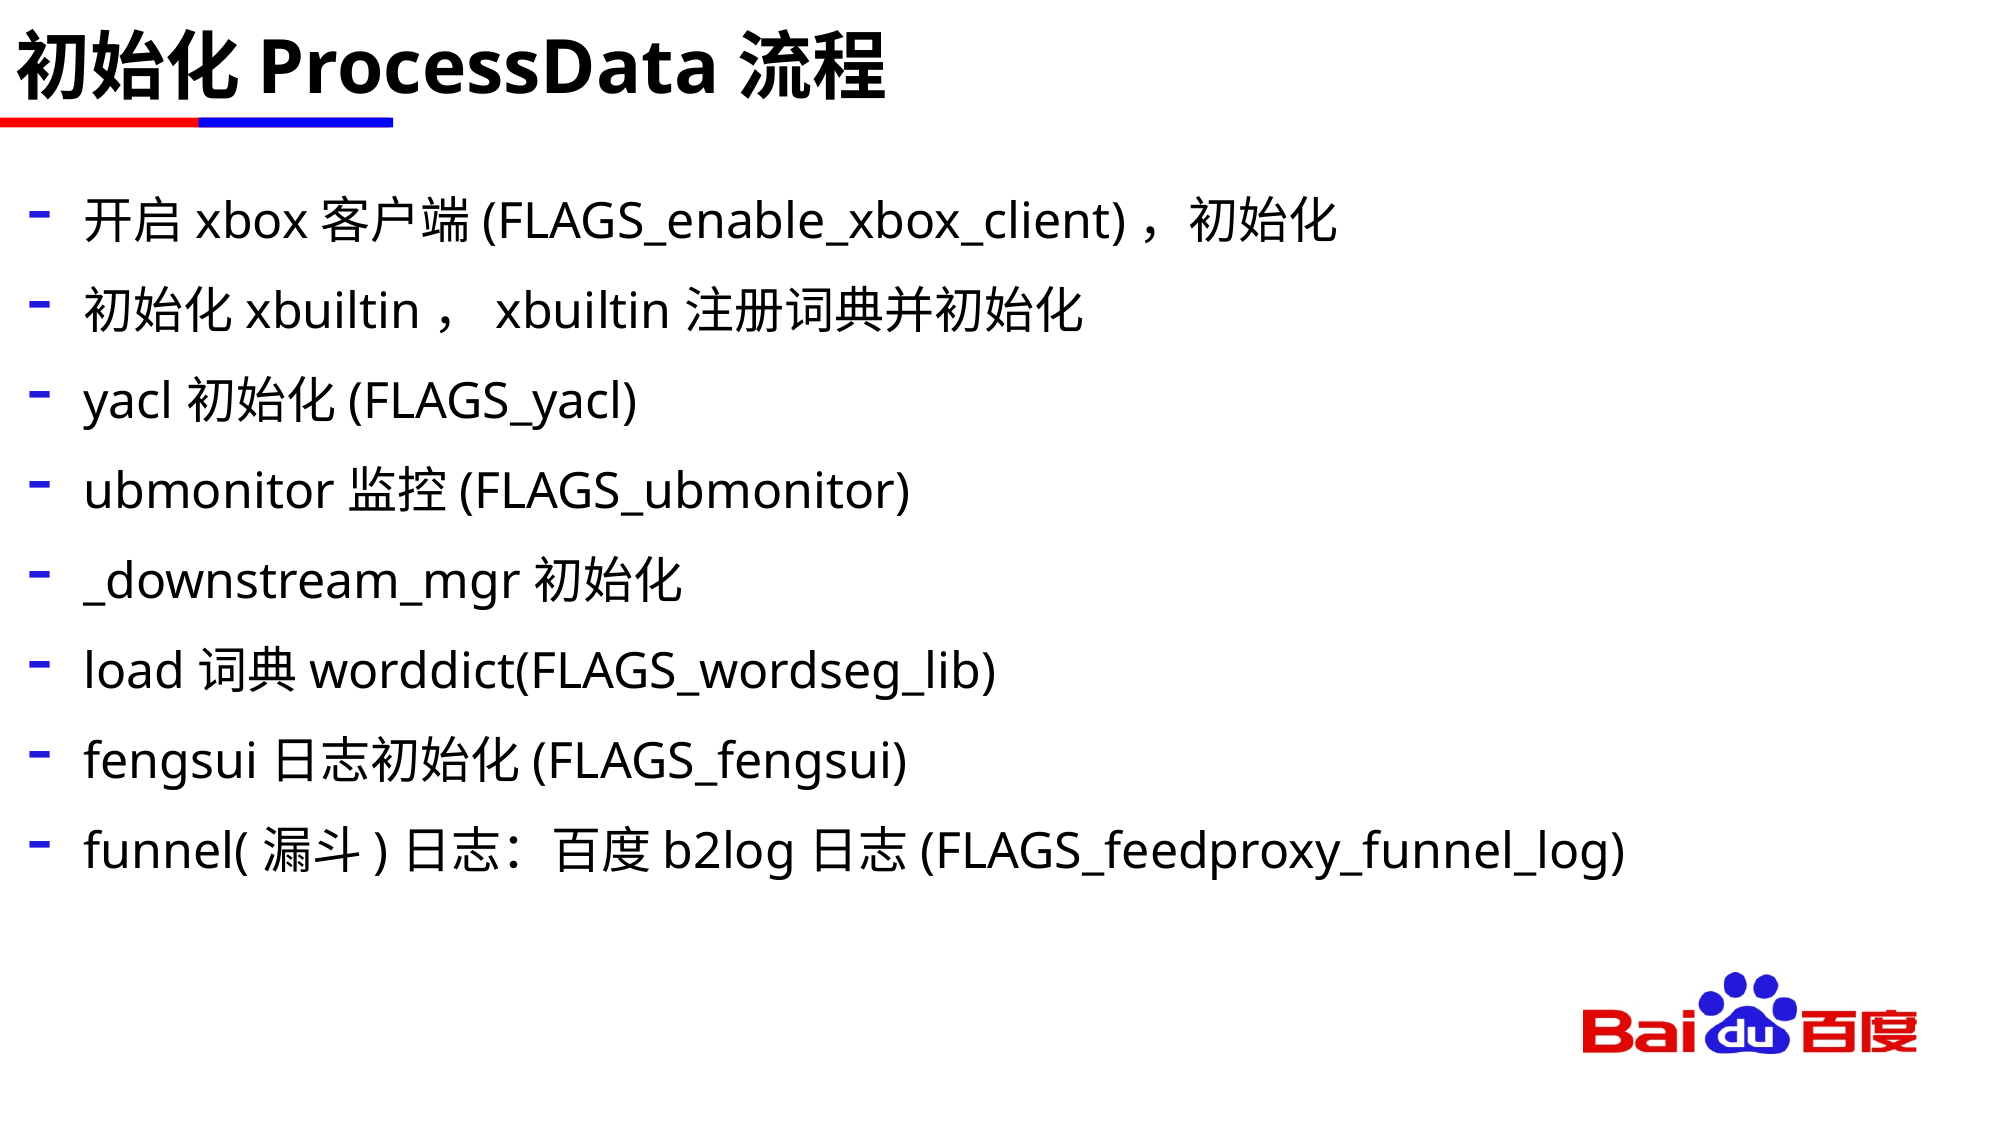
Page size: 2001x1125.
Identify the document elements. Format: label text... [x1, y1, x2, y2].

picture [1583, 972, 1917, 1054]
title 初始化ProcessData流程 [0, 0, 1801, 128]
list 开启xbox客户端(FLAGS_enable_xbox_client)，初始化 初始化xbuiltin，xbuiltin注册词典并初始化 yacl初始化(FLAGS_yacl) ubmonitor监控(FLAGS_ubmonitor) _downstream_mgr初始化 load词典worddict(FLAGS_wordseg_lib) fengsui日志初始化(FLAGS_fengsui) funnel(漏斗)日志：百度b2log日志(FLAGS_feedproxy_funnel_log) [12, 180, 1801, 961]
